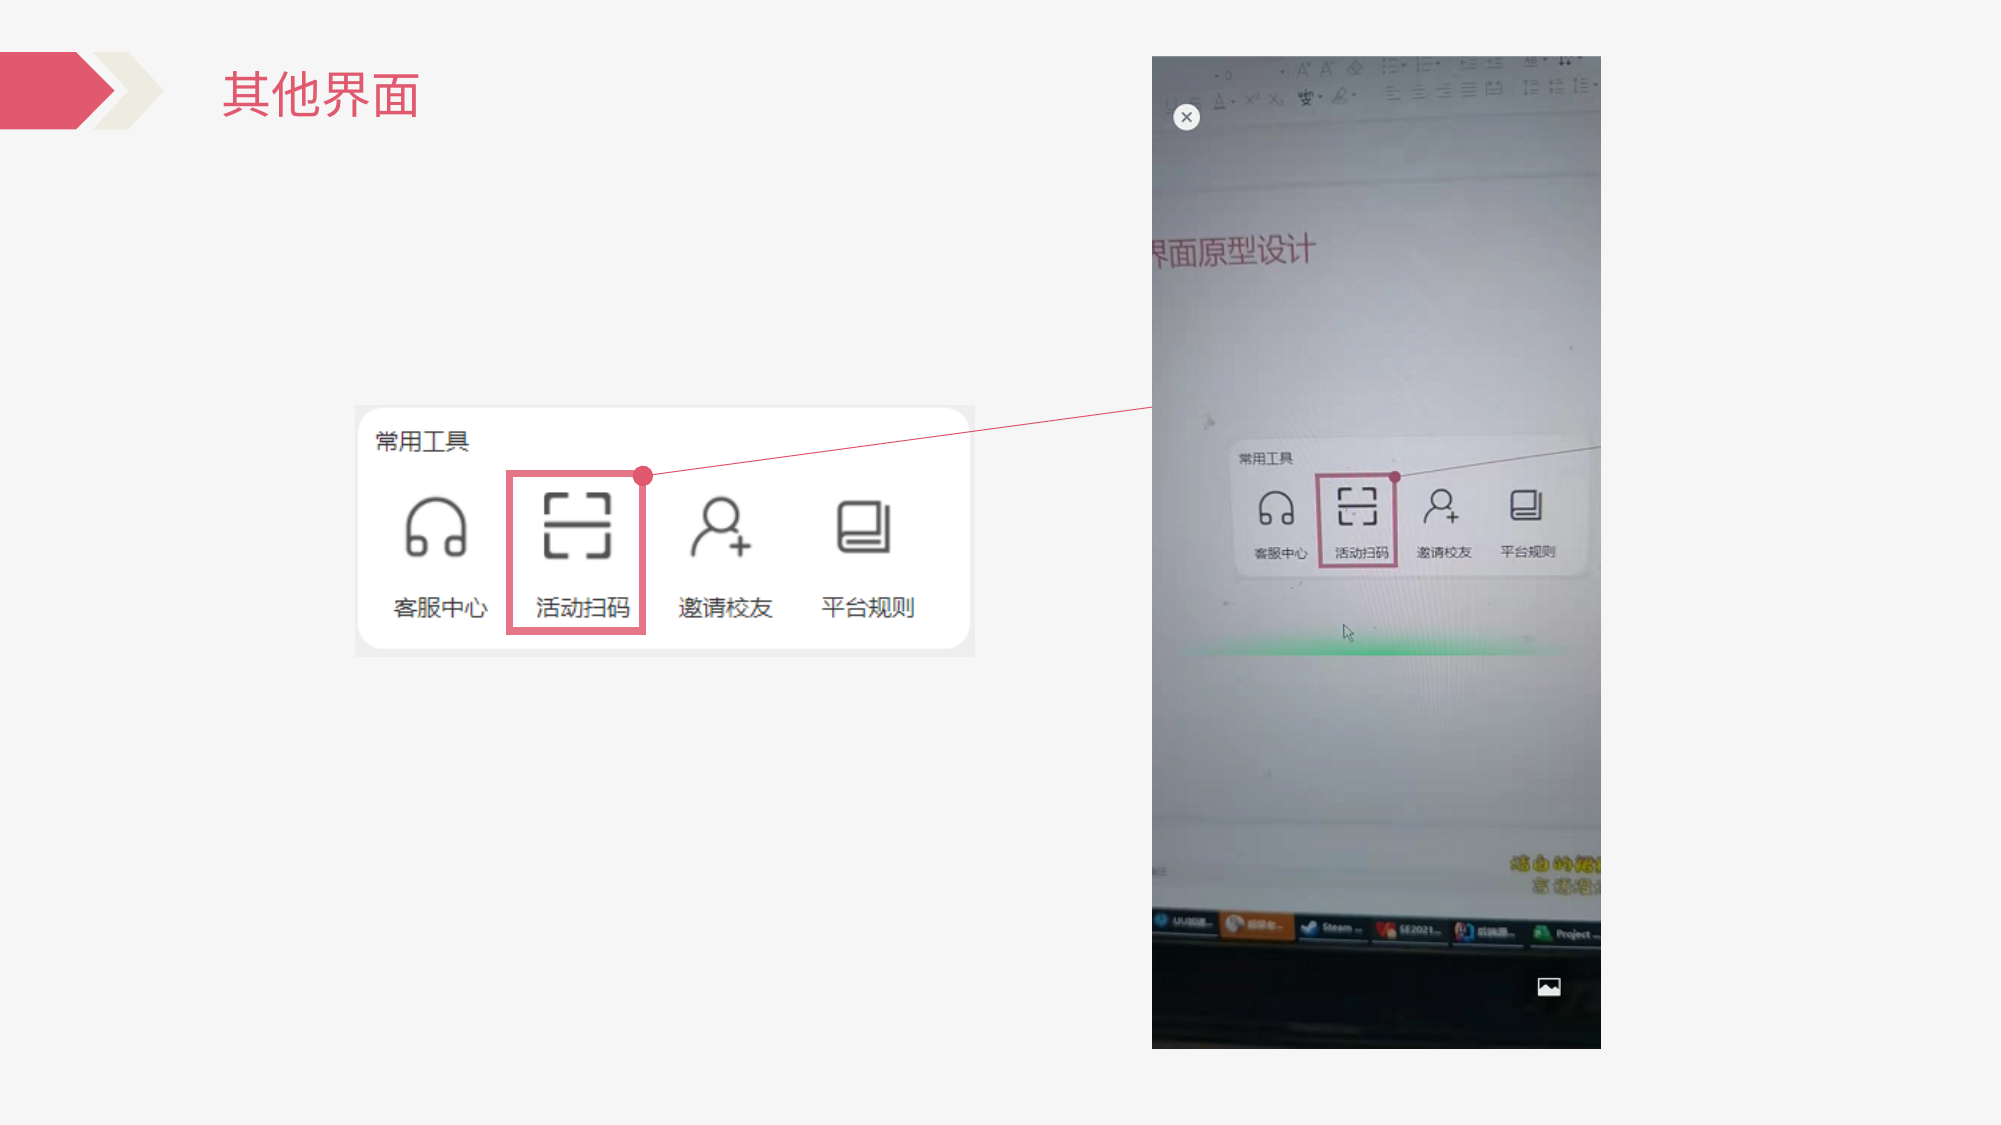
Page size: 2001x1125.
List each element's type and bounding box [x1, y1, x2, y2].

text_box [642, 405, 1152, 476]
picture [1152, 55, 1601, 1049]
text_box [195, 44, 1310, 132]
picture [355, 405, 975, 657]
